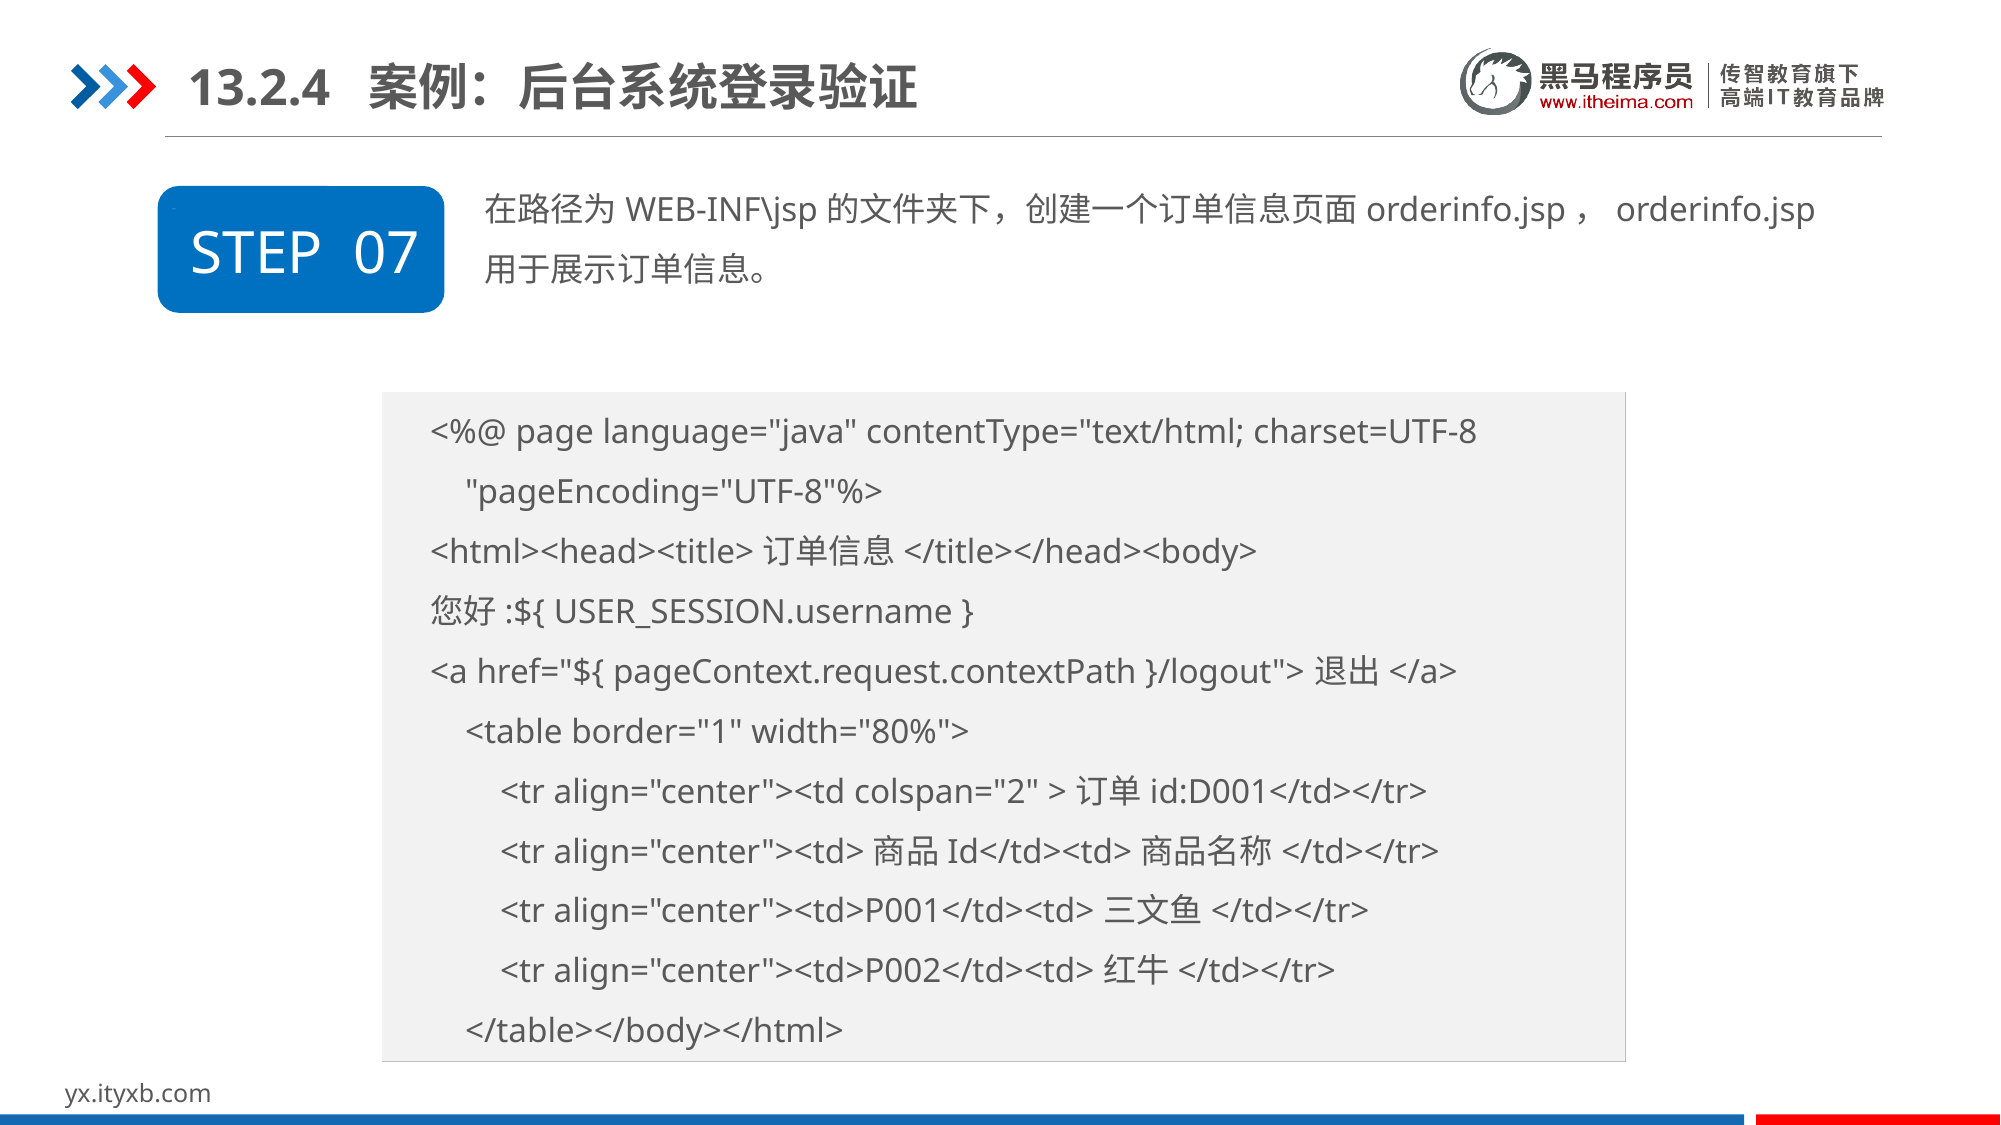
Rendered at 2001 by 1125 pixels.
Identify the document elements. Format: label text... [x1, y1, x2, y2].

picture [1460, 48, 1887, 115]
text_box <%@ page language="java" contentType="text/html; charset=UTF-8 "pageEncoding="UTF-8"%> <html><head><title>订单信息</title></head><body> 您好:${ USER_SESSION.username } <a href="${ pageContext.request.contextPath }/logout">退出</a> <table border="1" width="80%"> <tr align="center"><td colspan="2" >订单id:D001</td></tr> <tr align="center"><td>商品Id</td><td>商品名称</td></tr> <tr align="center"><td>P001</td><td>三文鱼</td></tr> <tr align="center"><td>P002</td><td>红牛</td></tr> </table></body></html> [415, 383, 1688, 1057]
text_box [156, 184, 446, 314]
picture [382, 392, 1628, 1064]
text_box 在路径为WEB-INF\jsp的文件夹下，创建一个订单信息页面orderinfo.jsp，orderinfo.jsp用于展示订单信息。 [469, 160, 1862, 296]
text_box STEP 07 [172, 208, 439, 293]
text_box 13.2.4 案例：后台系统登录验证 [187, 43, 972, 127]
